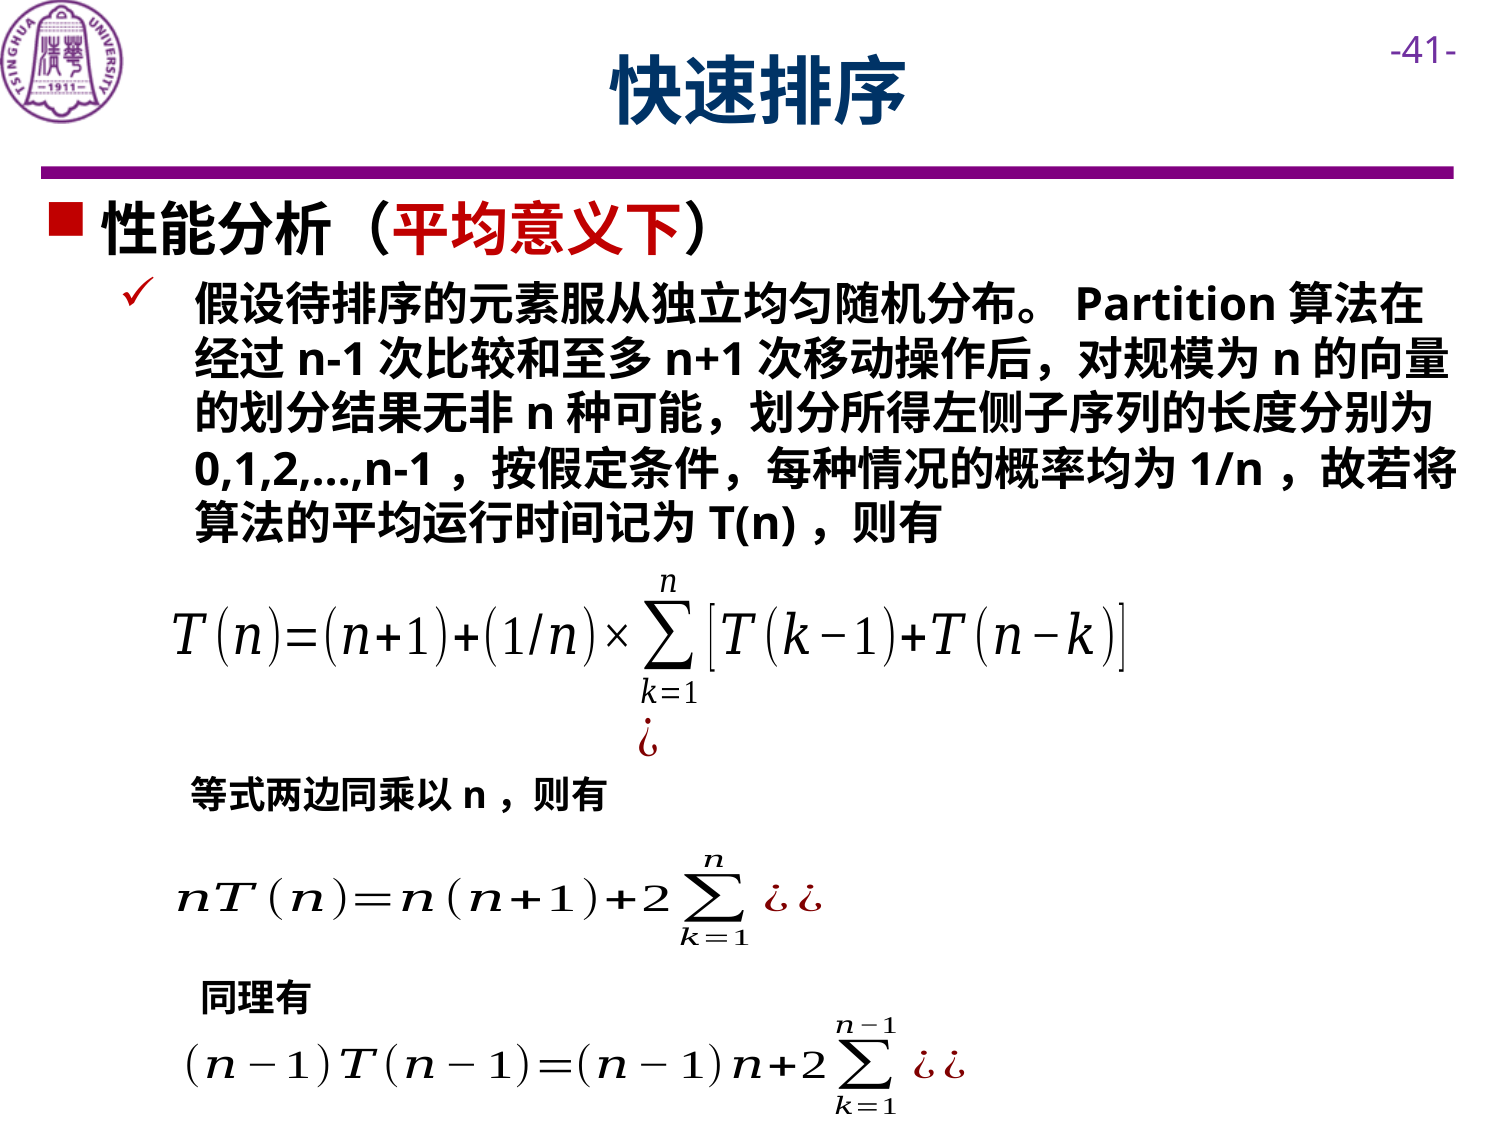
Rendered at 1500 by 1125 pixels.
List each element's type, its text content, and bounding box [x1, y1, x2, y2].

text_box 同理有 [185, 967, 328, 1027]
text_box 等式两边同乘以n，则有 [176, 763, 624, 823]
title 快速排序 [135, 13, 1383, 165]
text_box 性能分析（平均意义下） 假设待排序的元素服从独立均匀随机分布。Partition算法在经过n-1次比较和至多n+1次移动操作后，对规模为n的向量的划分结果无非n种可能，划分所得左侧子序列的长度分别为0,1,2,…,n-1，按假定条件，每种情况的概率均为1/n，故若将算法的平均运行时间记为T(n)，则有 [29, 184, 1483, 557]
picture [0, 0, 124, 124]
